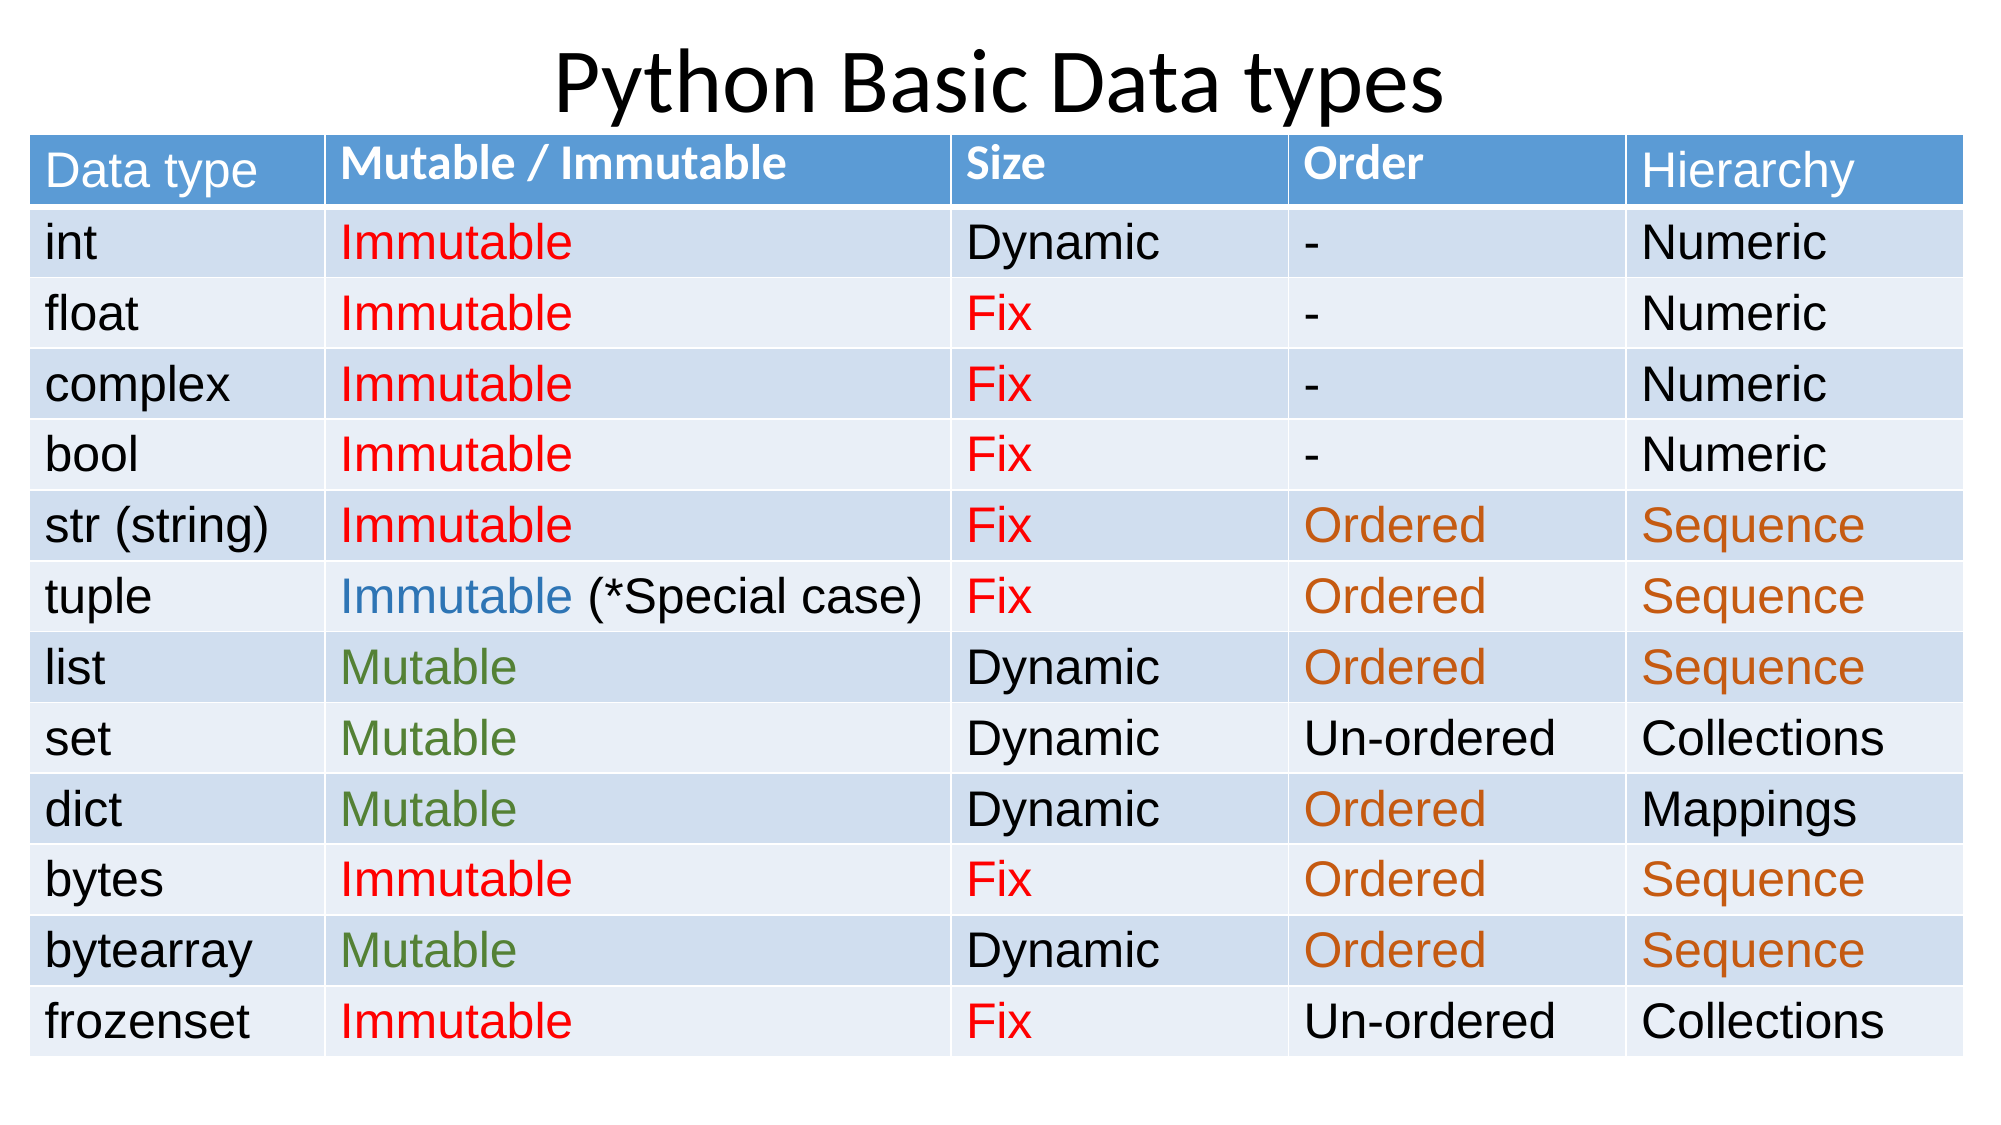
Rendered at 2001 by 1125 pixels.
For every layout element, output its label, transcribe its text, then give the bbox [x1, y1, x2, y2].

table_header Mutable / Immutable [326, 135, 950, 204]
table_cell - [1289, 210, 1625, 277]
table_cell Immutable [326, 491, 950, 560]
table_cell Ordered [1289, 562, 1625, 631]
table_cell Ordered [1289, 916, 1625, 985]
table_cell float [30, 278, 324, 347]
table_cell - [1289, 420, 1625, 489]
table_cell Mutable [326, 703, 950, 772]
table_cell Numeric [1627, 349, 1963, 418]
table_cell Immutable [326, 210, 950, 277]
table_cell Immutable (*Special case) [326, 562, 950, 631]
table_cell bool [30, 420, 324, 489]
table_cell Immutable [326, 420, 950, 489]
table_cell Ordered [1289, 845, 1625, 914]
table_cell Dynamic [952, 774, 1288, 843]
table_cell Immutable [326, 349, 950, 418]
table_cell Numeric [1627, 278, 1963, 347]
table_cell Dynamic [952, 210, 1288, 277]
table_cell Ordered [1289, 774, 1625, 843]
title Python Basic Data types [137, 24, 1863, 134]
table_cell Immutable [326, 987, 950, 1056]
table_cell dict [30, 774, 324, 843]
table_header Data type [30, 135, 324, 204]
table_cell Immutable [326, 278, 950, 347]
table_cell Mutable [326, 632, 950, 702]
table_cell Ordered [1289, 632, 1625, 702]
table_cell Dynamic [952, 703, 1288, 772]
table_cell list [30, 632, 324, 702]
table_cell str (string) [30, 491, 324, 560]
table_cell int [30, 210, 324, 277]
table_cell Un-ordered [1289, 987, 1625, 1056]
table_cell complex [30, 349, 324, 418]
table_cell Mutable [326, 774, 950, 843]
table_cell Fix [952, 491, 1288, 560]
table_cell Sequence [1627, 562, 1963, 631]
table_cell set [30, 703, 324, 772]
table_cell Fix [952, 349, 1288, 418]
table_cell Sequence [1627, 845, 1963, 914]
table_cell frozenset [30, 987, 324, 1056]
table_cell tuple [30, 562, 324, 631]
table_cell Dynamic [952, 632, 1288, 702]
table_cell Fix [952, 420, 1288, 489]
table_cell - [1289, 349, 1625, 418]
table_cell Dynamic [952, 916, 1288, 985]
table_cell Immutable [326, 845, 950, 914]
table_cell Fix [952, 278, 1288, 347]
table_cell Sequence [1627, 491, 1963, 560]
table_cell Numeric [1627, 210, 1963, 277]
table_header Size [952, 135, 1288, 204]
table_header Order [1289, 135, 1625, 204]
table_cell Collections [1627, 703, 1963, 772]
table_cell Fix [952, 987, 1288, 1056]
table_cell Collections [1627, 987, 1963, 1056]
table_cell Numeric [1627, 420, 1963, 489]
table_cell Fix [952, 845, 1288, 914]
table_cell - [1289, 278, 1625, 347]
table_cell bytes [30, 845, 324, 914]
table_cell Fix [952, 562, 1288, 631]
table_cell bytearray [30, 916, 324, 985]
table_cell Mutable [326, 916, 950, 985]
table_cell Sequence [1627, 632, 1963, 702]
table_header Hierarchy [1627, 135, 1963, 204]
table_cell Mappings [1627, 774, 1963, 843]
table_cell Ordered [1289, 491, 1625, 560]
table_cell Sequence [1627, 916, 1963, 985]
table_cell Un-ordered [1289, 703, 1625, 772]
